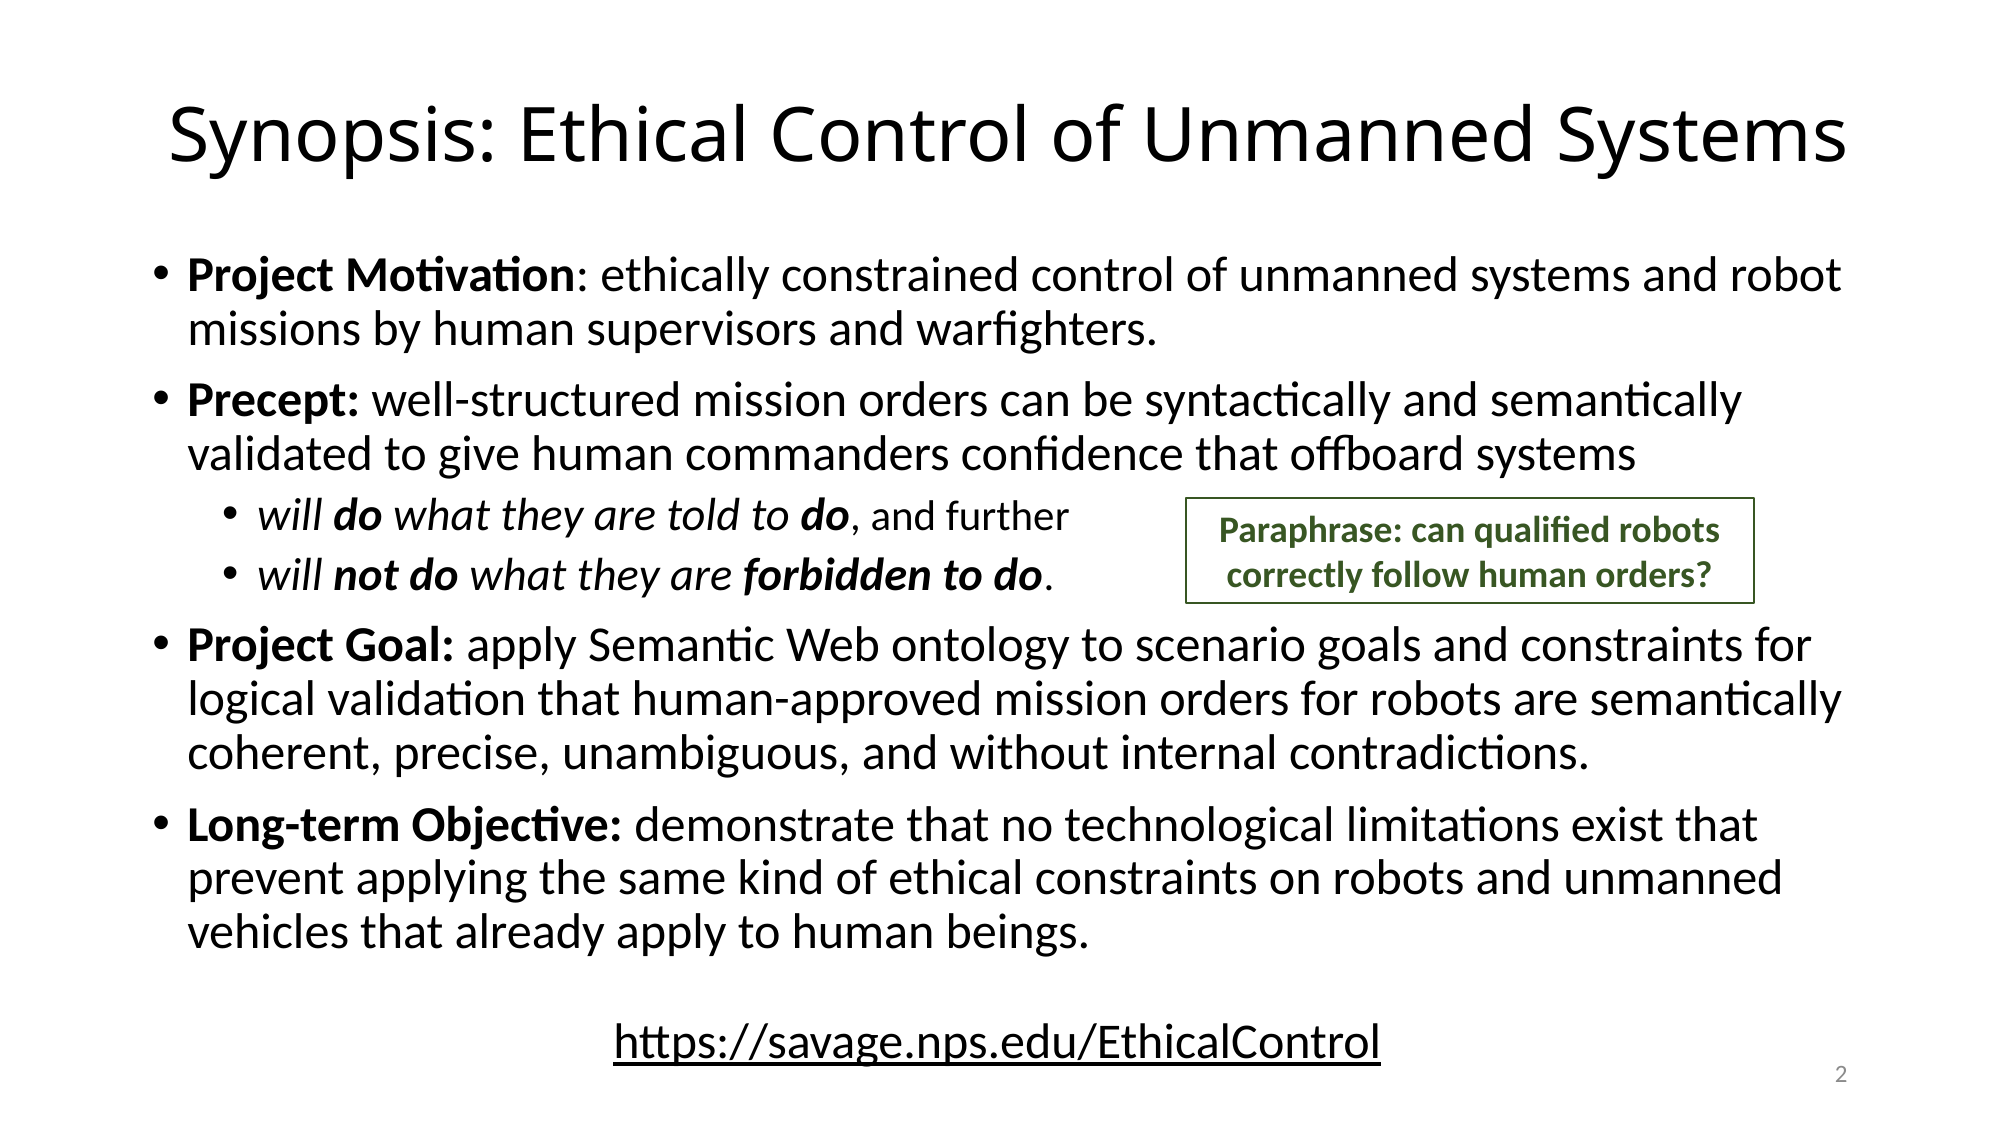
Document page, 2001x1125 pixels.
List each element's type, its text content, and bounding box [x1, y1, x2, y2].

title Synopsis: Ethical Control of Unmanned Systems [137, 51, 1880, 223]
text_box Paraphrase: can qualified robots correctly follow human orders? [1185, 498, 1754, 603]
slide_number 2 [1412, 1042, 1863, 1103]
list Project Motivation: ethically constrained control of unmanned systems and robot missions by human supervisors and warfighters. Precept: well-structured mission orders can be syntactically and semantically validated to give human commanders confidence that offboard systems will do what they are told to do, and further will not do what they are forbidden to do. Project Goal: apply Semantic Web ontology to scenario goals and constraints for logical validation that human-approved mission orders for robots are semantically coherent, precise, unambiguous, and without internal contradictions. Long-term Objective: demonstrate that no technological limitations exist that prevent applying the same kind of ethical constraints on robots and unmanned vehicles that already apply to human beings. [137, 240, 1872, 984]
text_box https://savage.nps.edu/EthicalControl [598, 1001, 1408, 1077]
